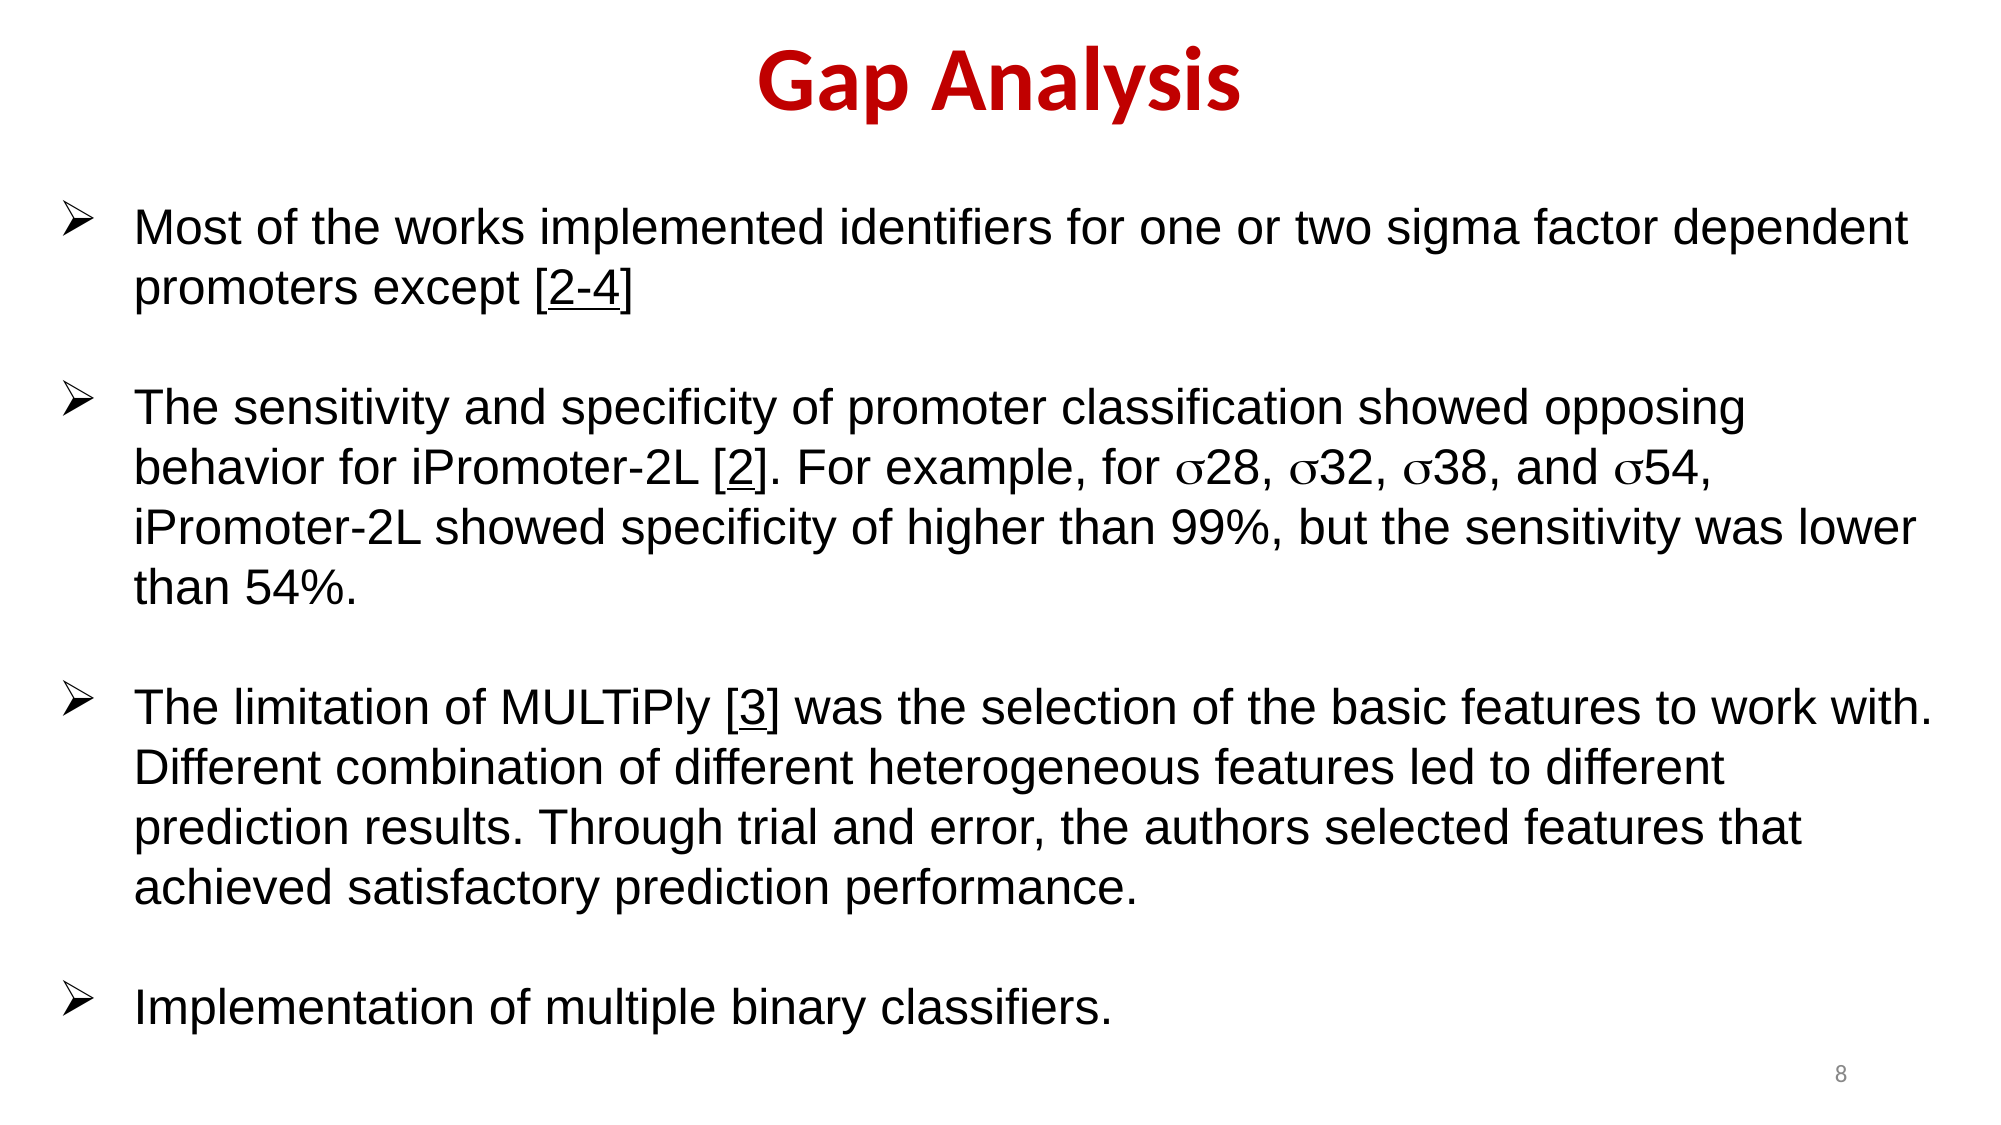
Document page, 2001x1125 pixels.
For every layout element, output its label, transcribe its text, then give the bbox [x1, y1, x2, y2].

text_box Most of the works implemented identifiers for one or two sigma factor dependent promoters except [2-4] The sensitivity and specificity of promoter classification showed opposing behavior for iPromoter-2L [2]. For example, for 28, 32, 38, and 54, iPromoter-2L showed specificity of higher than 99%, but the sensitivity was lower than 54%. The limitation of MULTiPly [3] was the selection of the basic features to work with. Different combination of different heterogeneous features led to different prediction results. Through trial and error, the authors selected features that achieved satisfactory prediction performance. Implementation of multiple binary classifiers. [43, 187, 1957, 1043]
slide_number 8 [1412, 1043, 1863, 1103]
title Gap Analysis [137, 0, 1863, 162]
